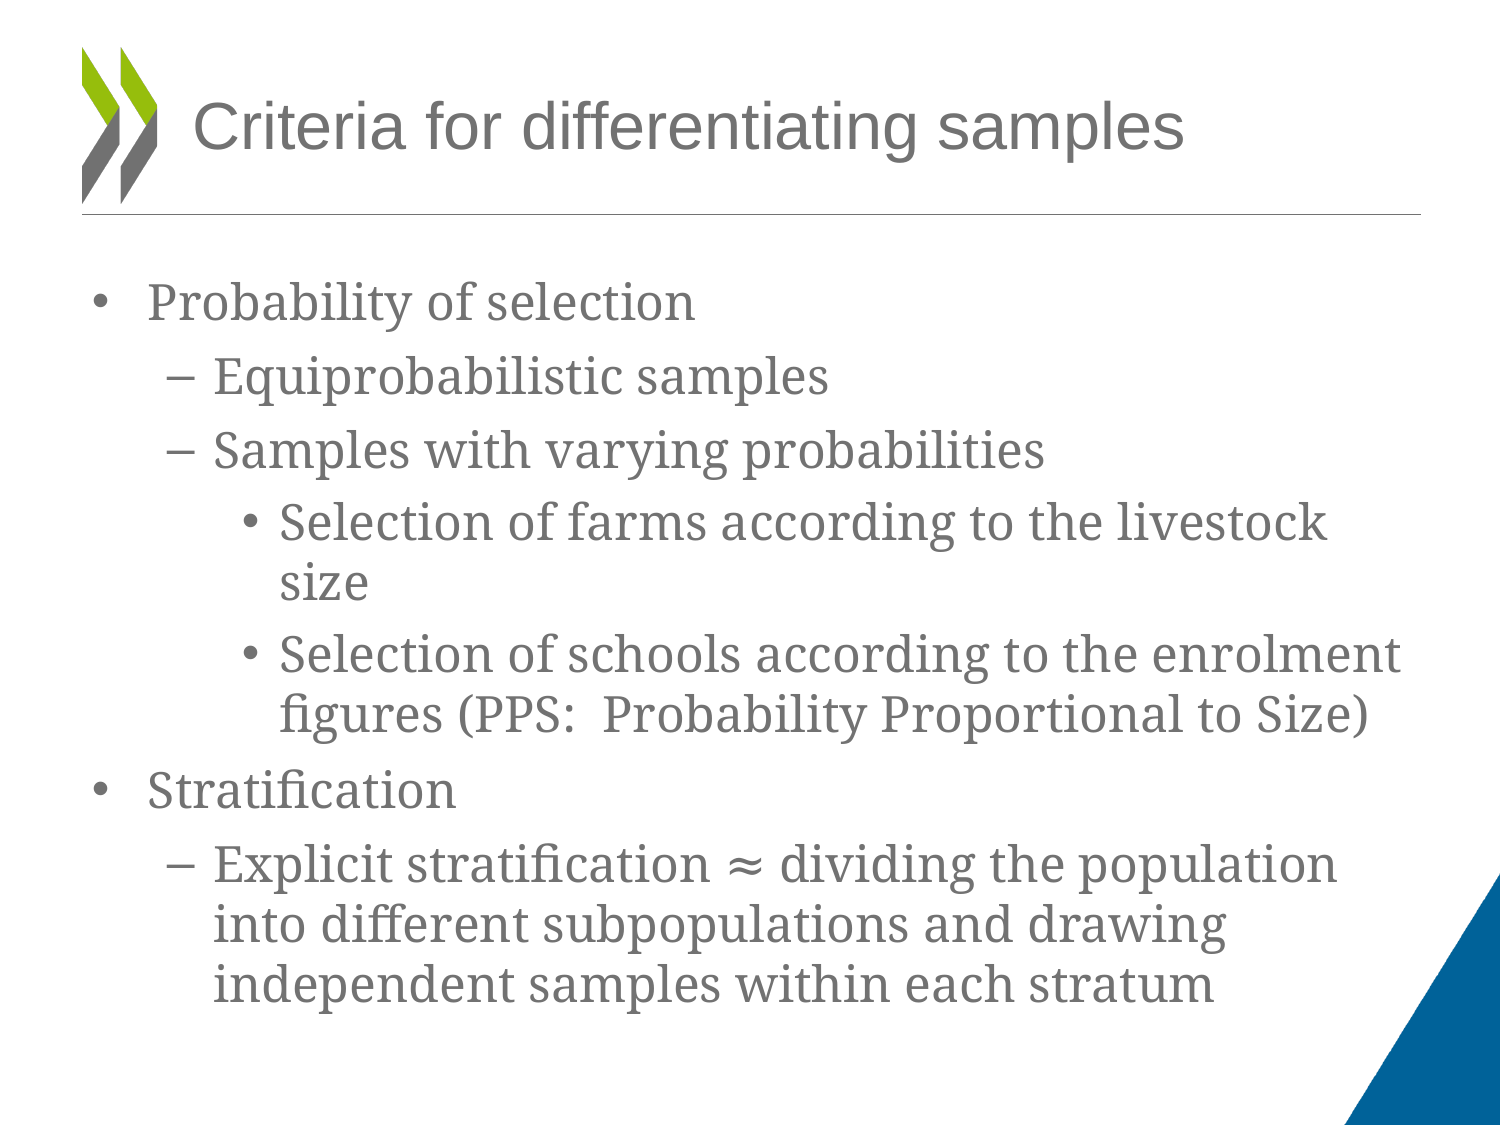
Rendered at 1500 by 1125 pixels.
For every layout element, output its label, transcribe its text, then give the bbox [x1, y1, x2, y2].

picture [1344, 873, 1500, 1125]
list Probability of selection Equiprobabilistic samples Samples with varying probabilities Selection of farms according to the livestock size Selection of schools according to the enrolment figures (PPS: Probability Proportional to Size) Stratification Explicit stratification ≈ dividing the population into different subpopulations and drawing independent samples within each stratum [76, 262, 1426, 1036]
title Criteria for differentiating samples [176, 38, 1460, 207]
